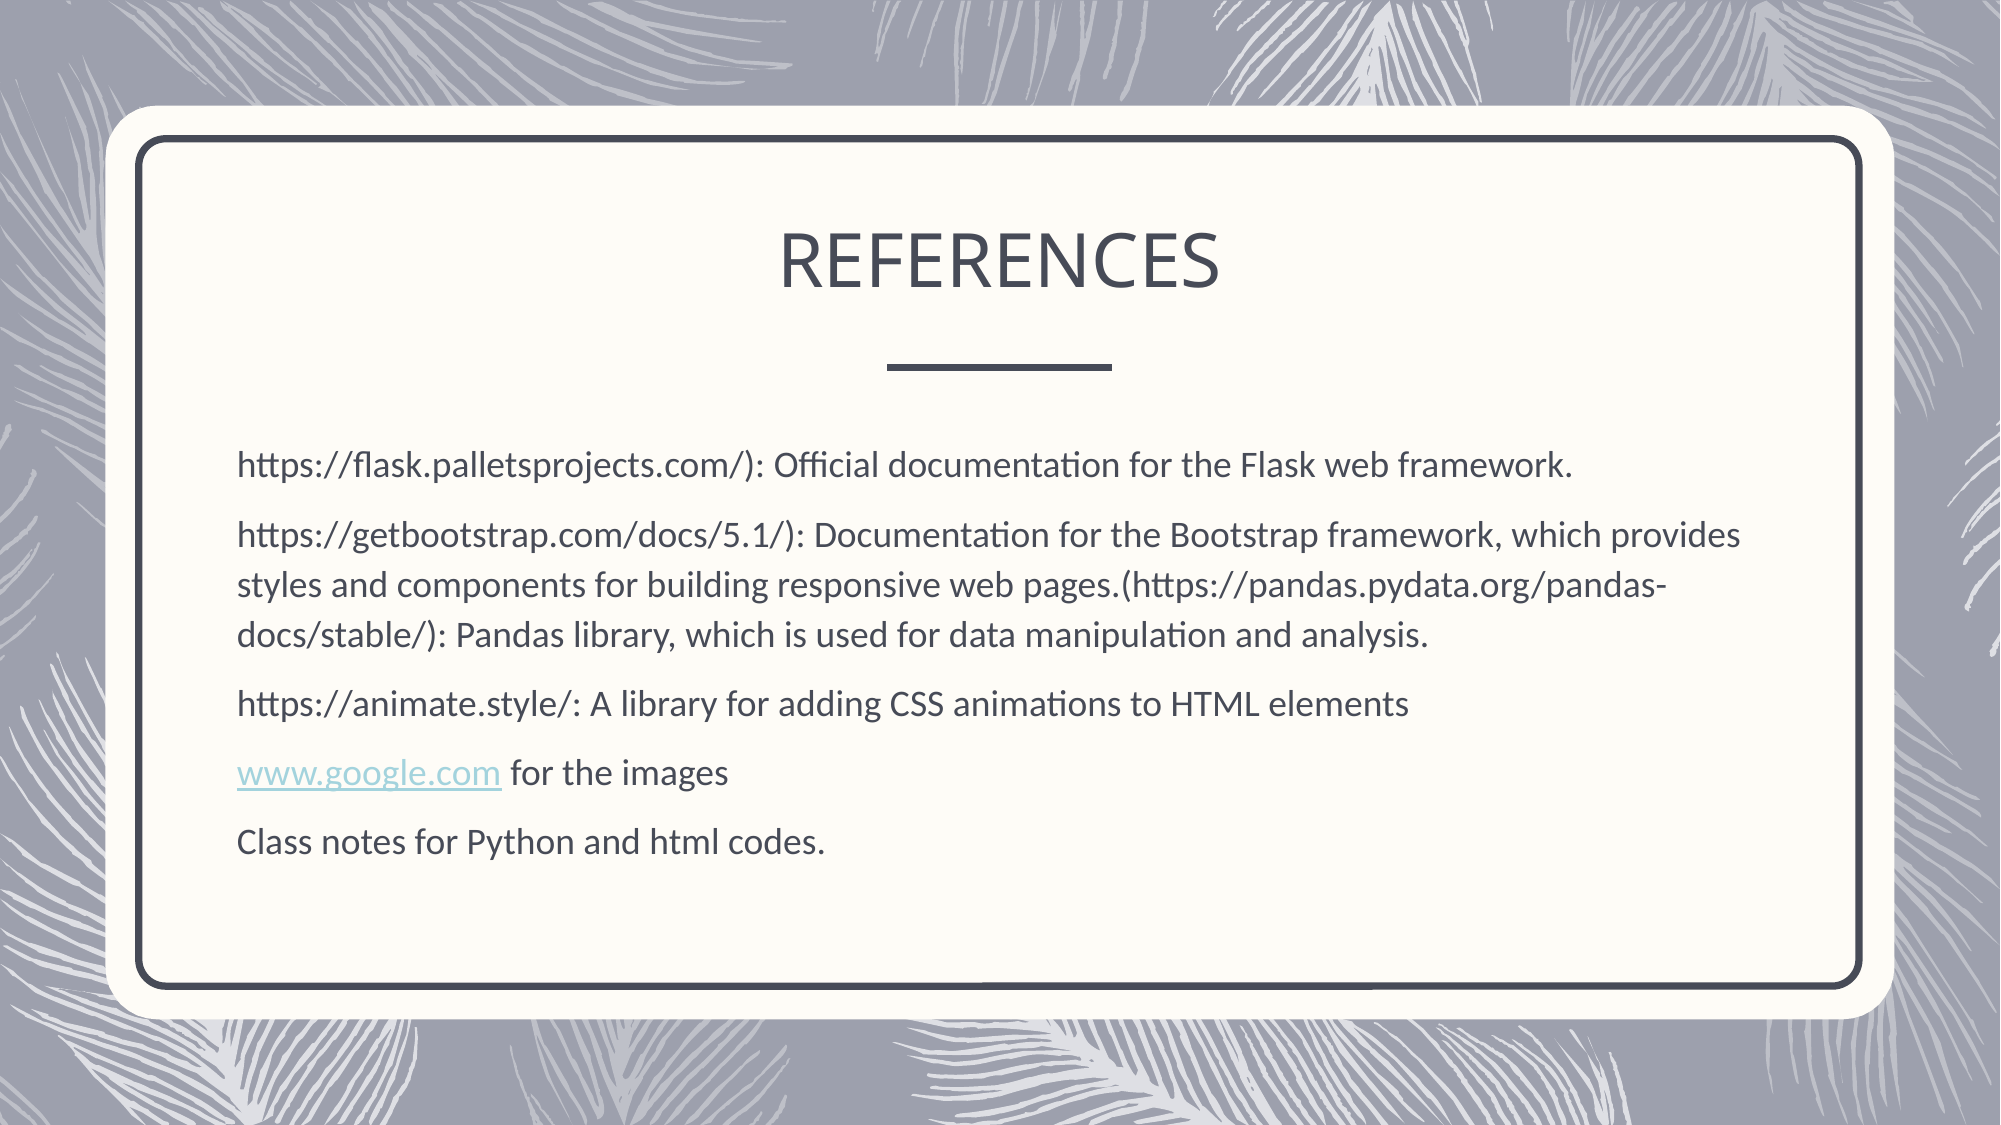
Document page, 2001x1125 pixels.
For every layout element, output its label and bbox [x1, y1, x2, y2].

text_box [0, 0, 2000, 1125]
